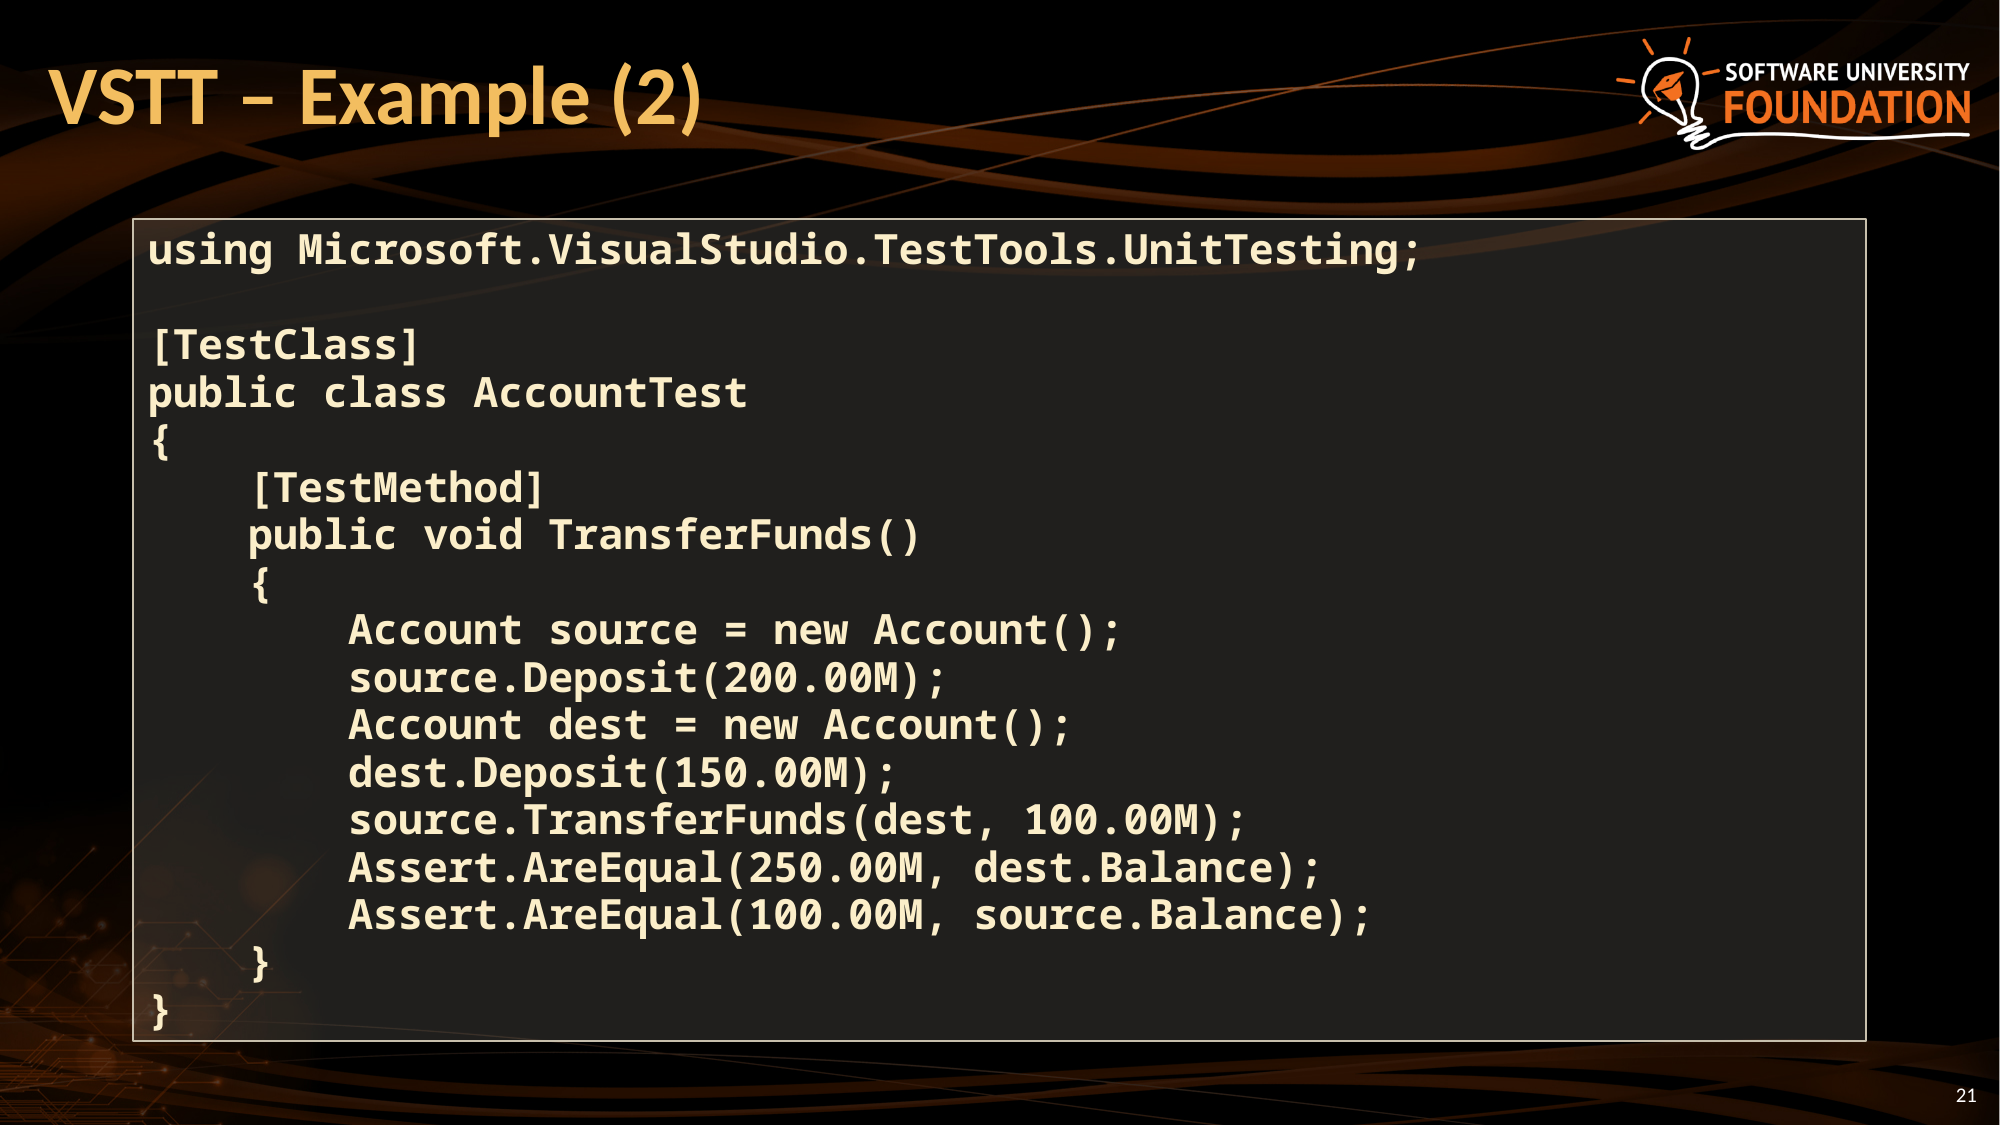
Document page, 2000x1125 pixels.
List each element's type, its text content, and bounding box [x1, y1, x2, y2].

text_box using Microsoft.VisualStudio.TestTools.UnitTesting; [TestClass] public class AccountTest { [TestMethod] public void TransferFunds() { Account source = new Account(); source.Deposit(200.00M); Account dest = new Account(); dest.Deposit(150.00M); source.TransferFunds(dest, 100.00M); Assert.AreEqual(250.00M, dest.Balance); Assert.AreEqual(100.00M, source.Balance); } } [133, 219, 1867, 1042]
slide_number 21 [1882, 1074, 1983, 1113]
picture [0, 0, 2000, 1125]
title VSTT – Example (2) [30, 6, 1602, 189]
